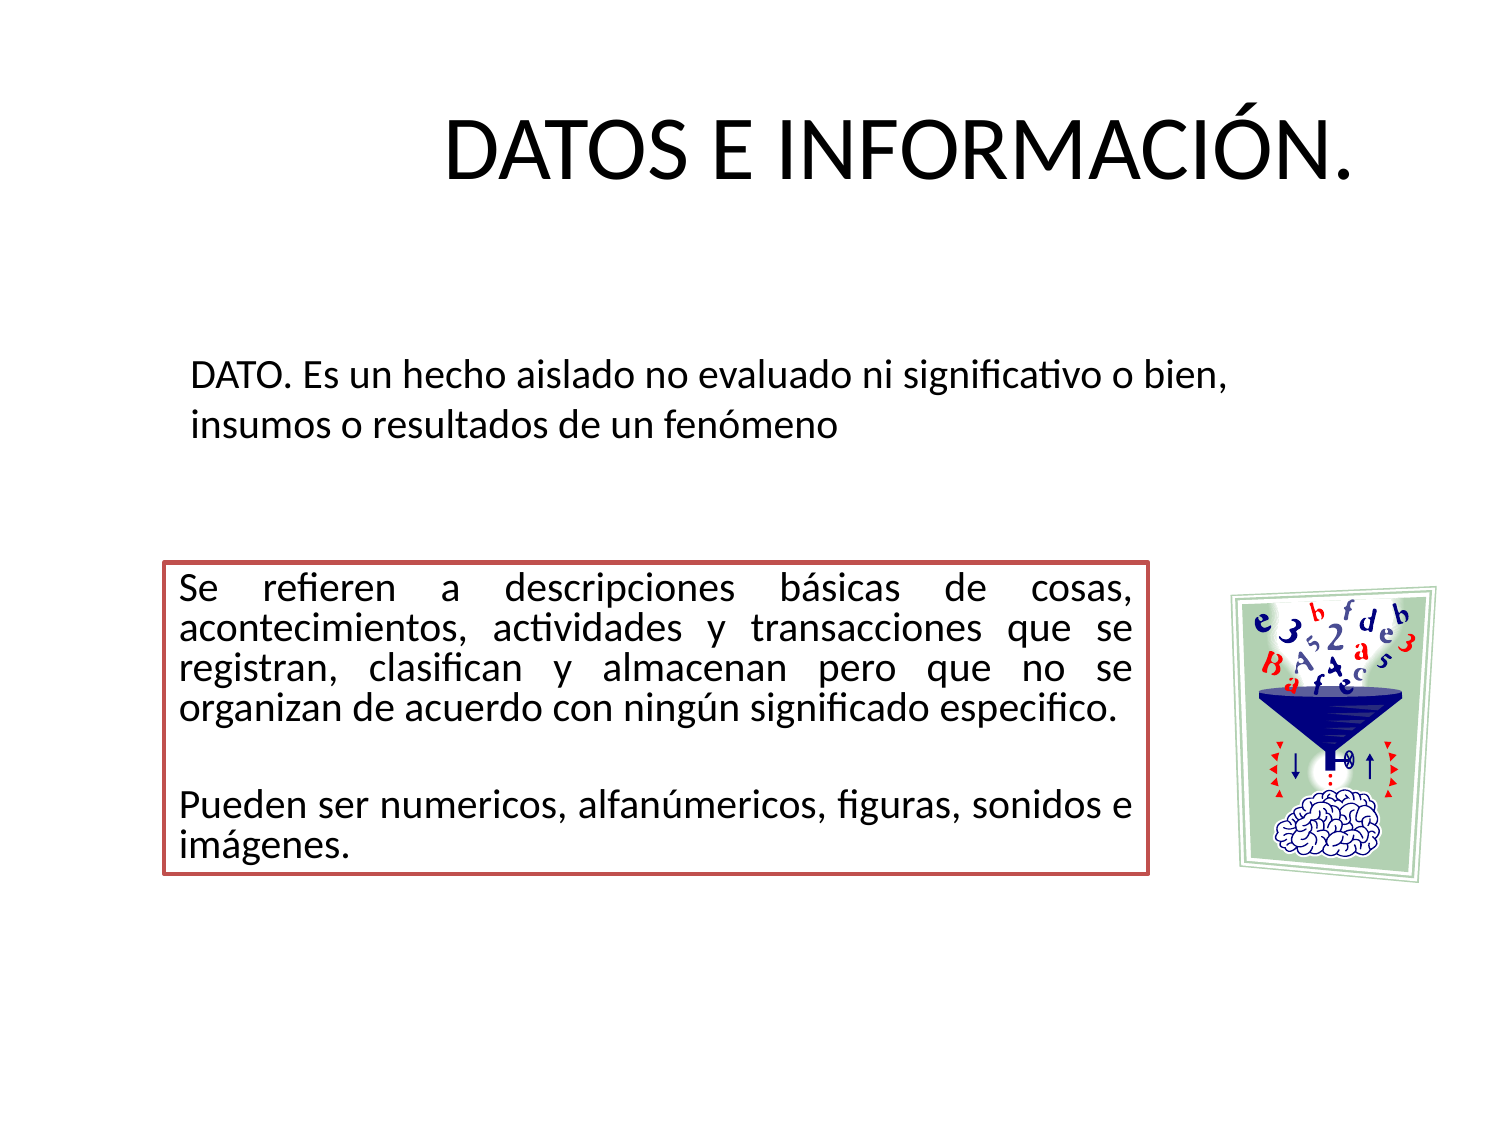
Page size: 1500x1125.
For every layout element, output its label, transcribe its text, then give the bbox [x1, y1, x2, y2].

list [1230, 585, 1437, 884]
text_box Se refieren a descripciones básicas de cosas, acontecimientos, actividades y transacciones que se registran, clasifican y almacenan pero que no se organizan de acuerdo con ningún significado especifico. Pueden ser numericos, alfanúmericos, figuras, sonidos e imágenes. [162, 560, 1150, 876]
title DATOS E INFORMACIÓN. [300, 49, 1500, 237]
text_box DATO. Es un hecho aislado no evaluado ni significativo o bien, insumos o resultados de un fenómeno [175, 339, 1393, 455]
